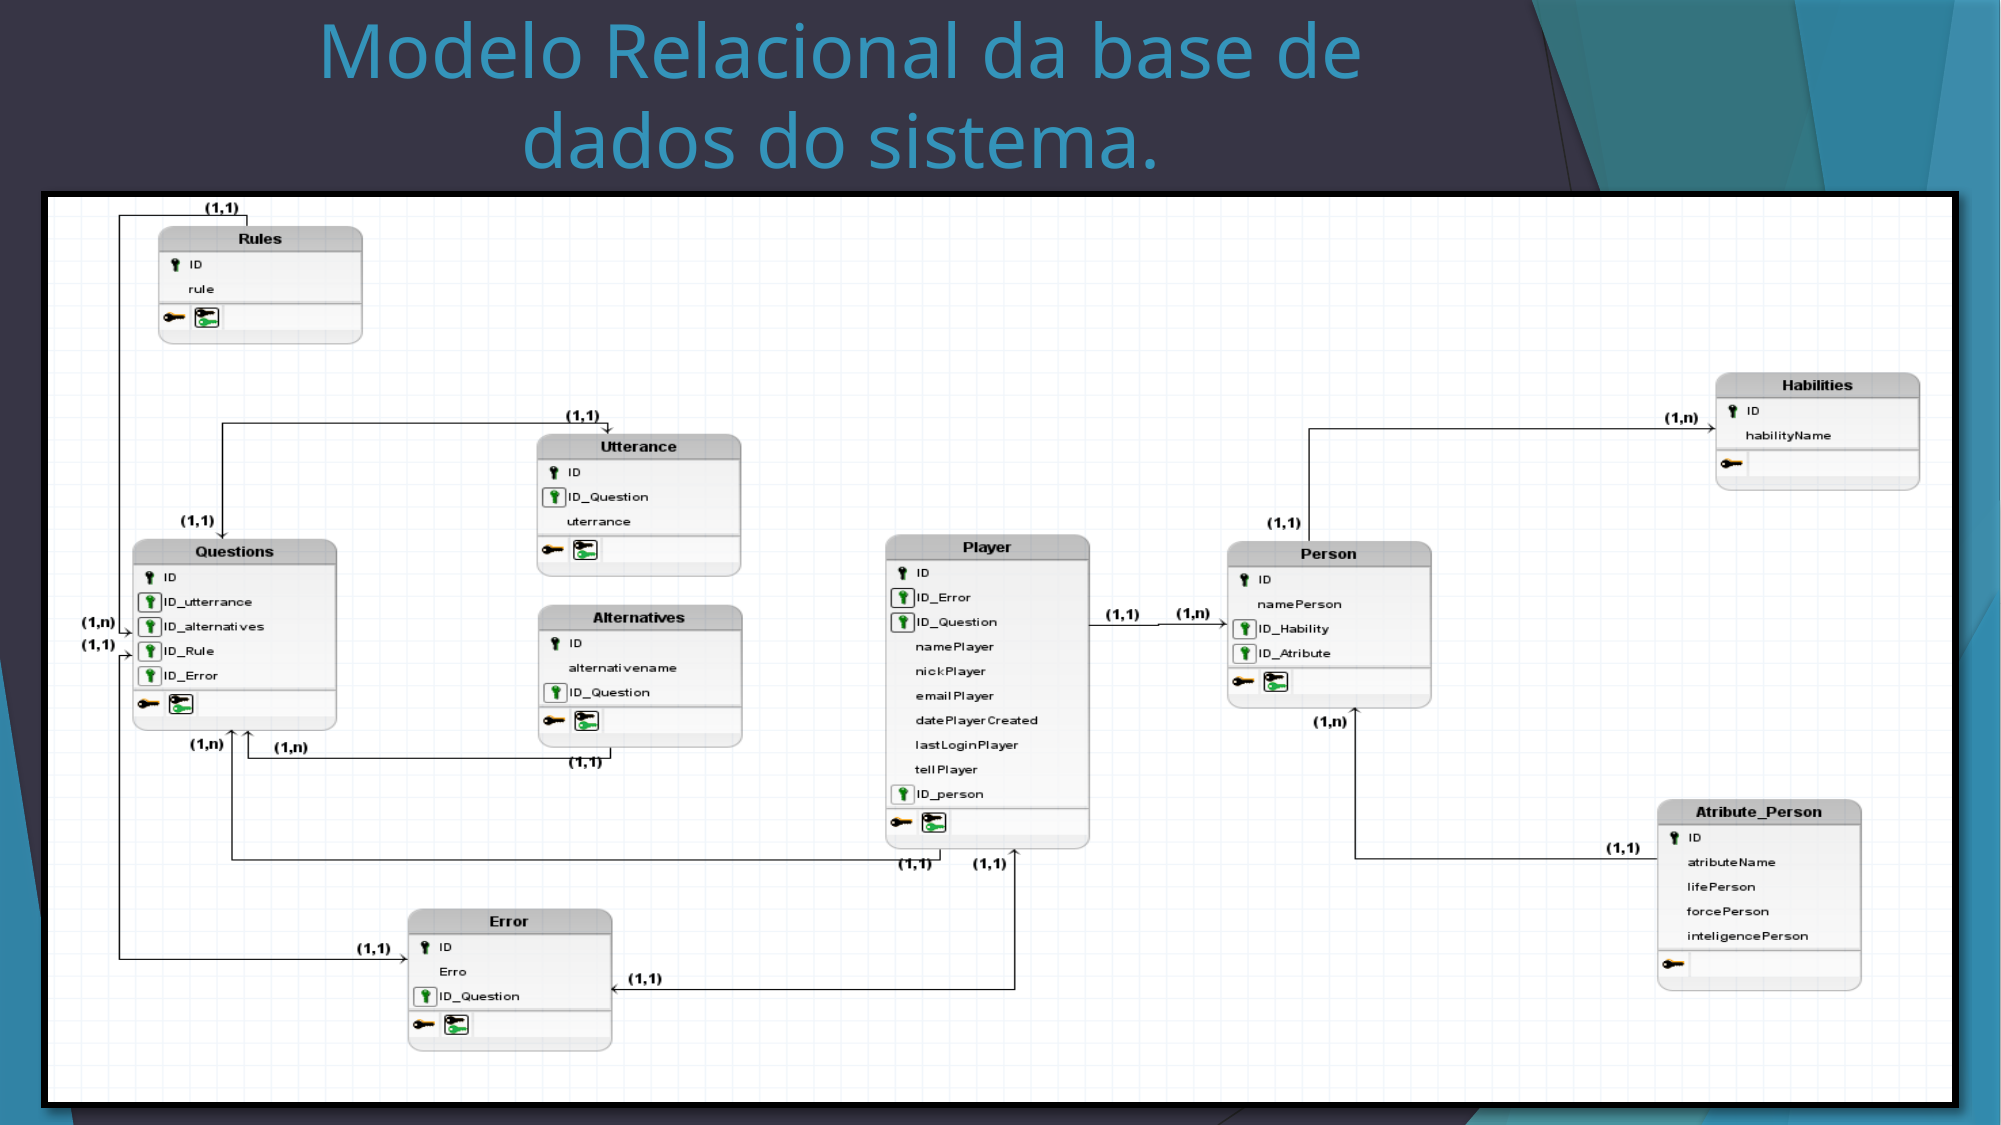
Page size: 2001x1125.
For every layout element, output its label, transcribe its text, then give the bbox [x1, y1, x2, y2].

picture [47, 196, 1953, 1103]
title Modelo Relacional da base de dados do sistema. [244, 0, 1438, 188]
